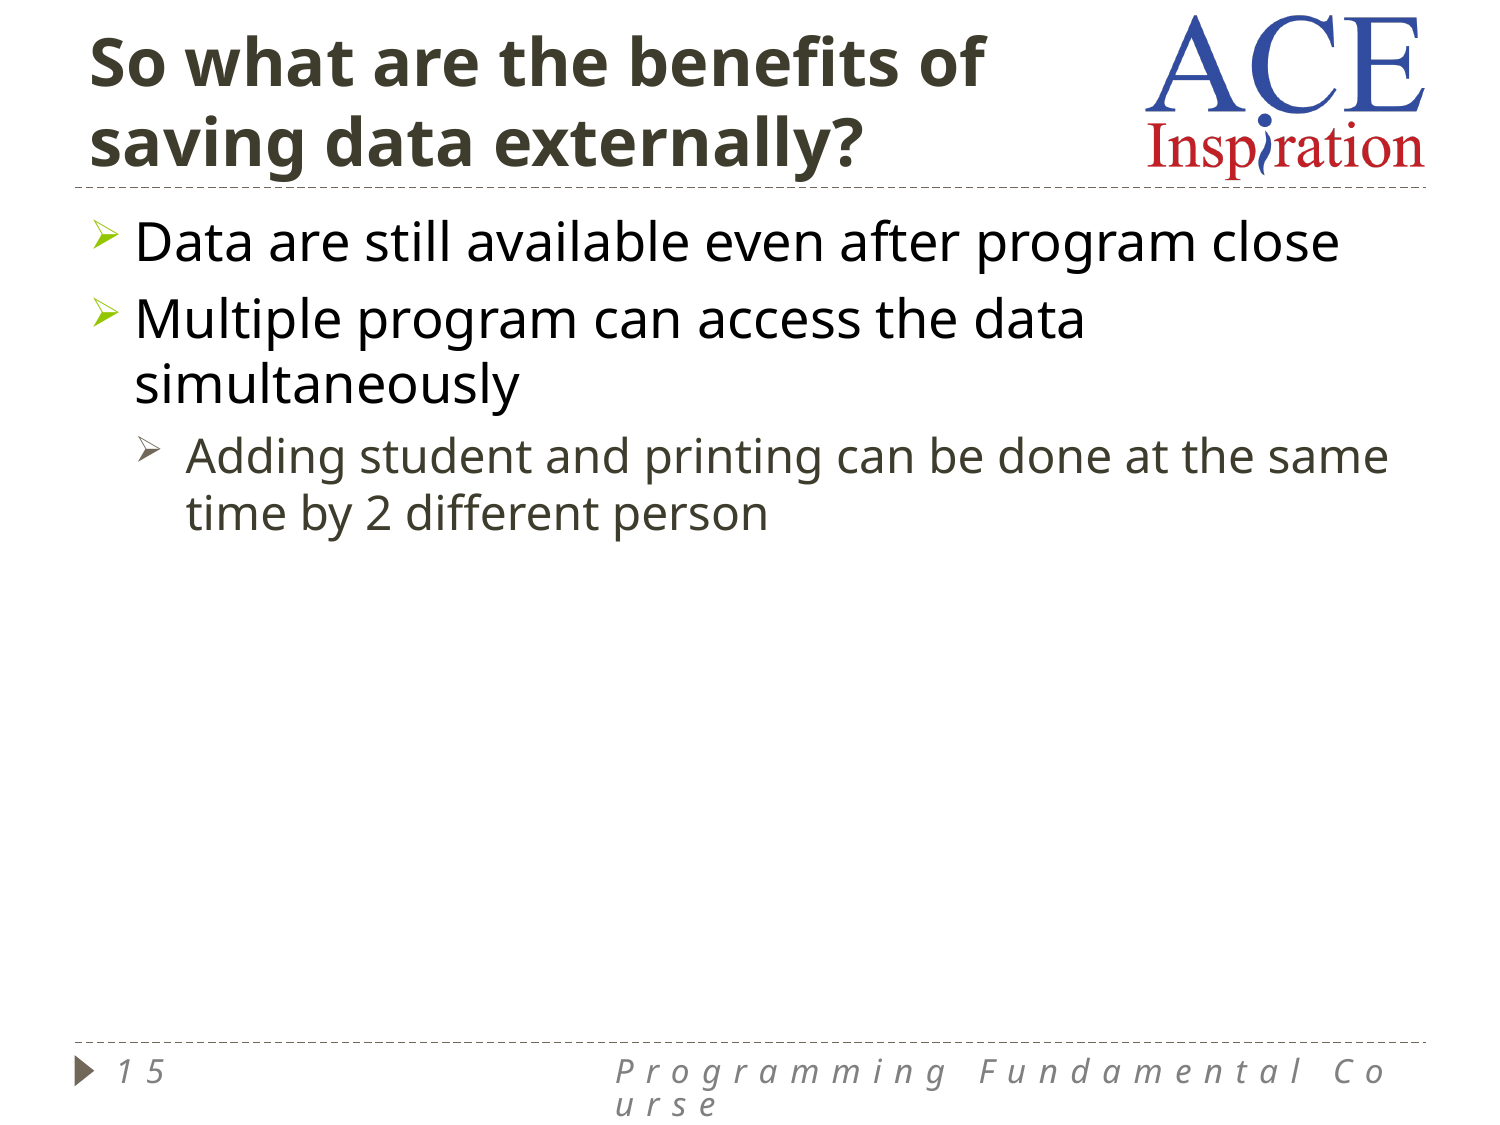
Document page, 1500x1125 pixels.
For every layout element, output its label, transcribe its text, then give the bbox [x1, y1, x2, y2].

footer Programming Fundamental Course [600, 1042, 1425, 1103]
title So what are the benefits of saving data externally? [75, 0, 1138, 188]
picture [1144, 12, 1427, 182]
list Data are still available even after program close Multiple program can access the data simultaneously Adding student and printing can be done at the same time by 2 different person [75, 200, 1425, 1025]
slide_number 15 [100, 1042, 426, 1103]
